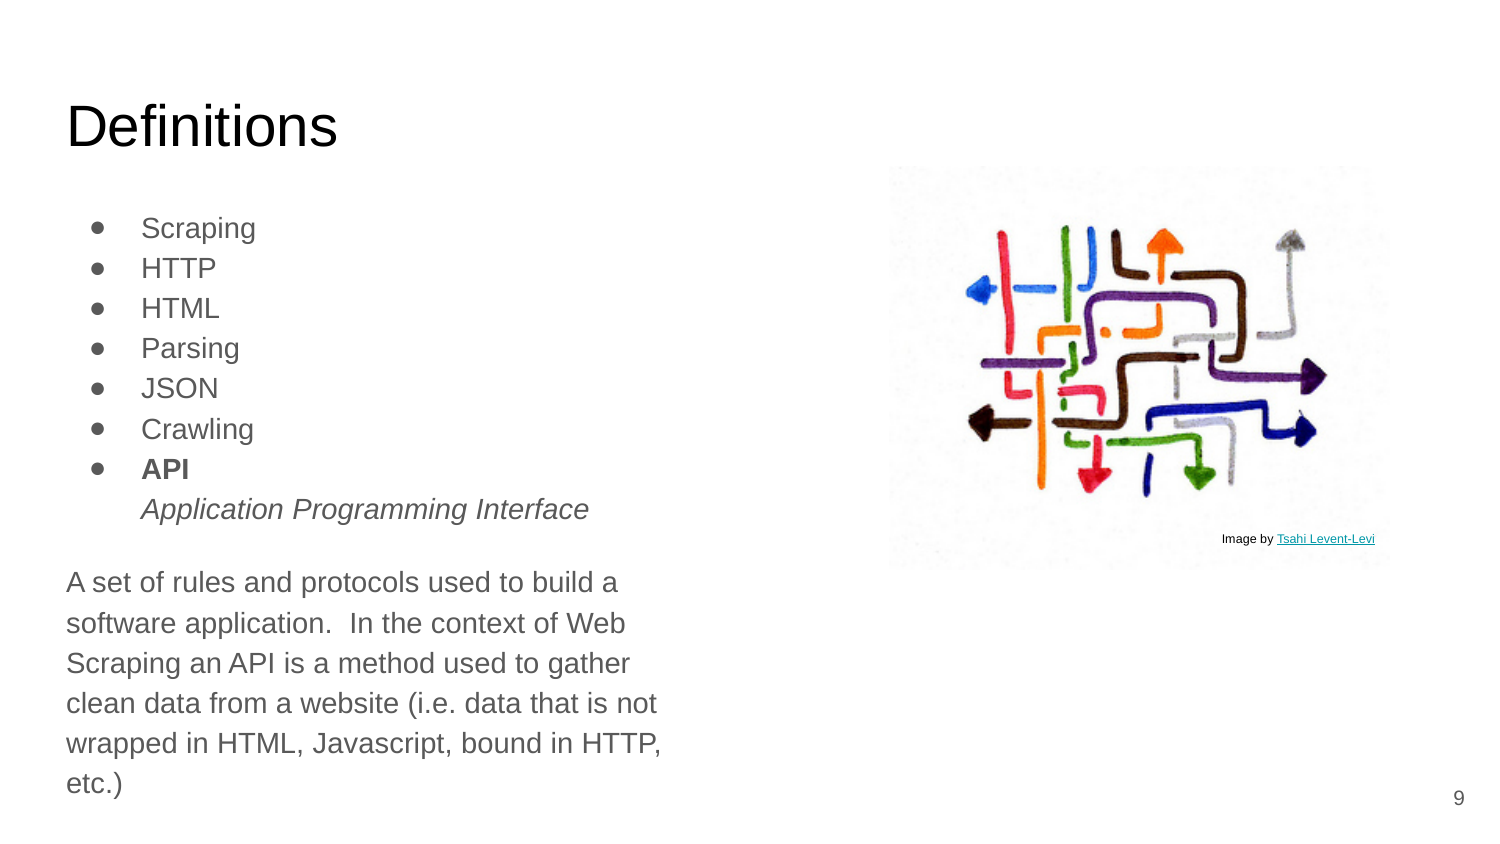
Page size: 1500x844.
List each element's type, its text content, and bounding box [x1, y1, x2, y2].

slide_number ‹#› [1389, 764, 1480, 830]
picture [889, 166, 1391, 571]
list Scraping HTTP HTML Parsing JSON Crawling API Application Programming Interface A set of rules and protocols used to build a software application. In the context of Web Scraping an API is a method used to gather clean data from a website (i.e. data that is not wrapped in HTML, Javascript, bound in HTTP, etc.) [51, 189, 708, 750]
title Definitions [51, 72, 1449, 167]
